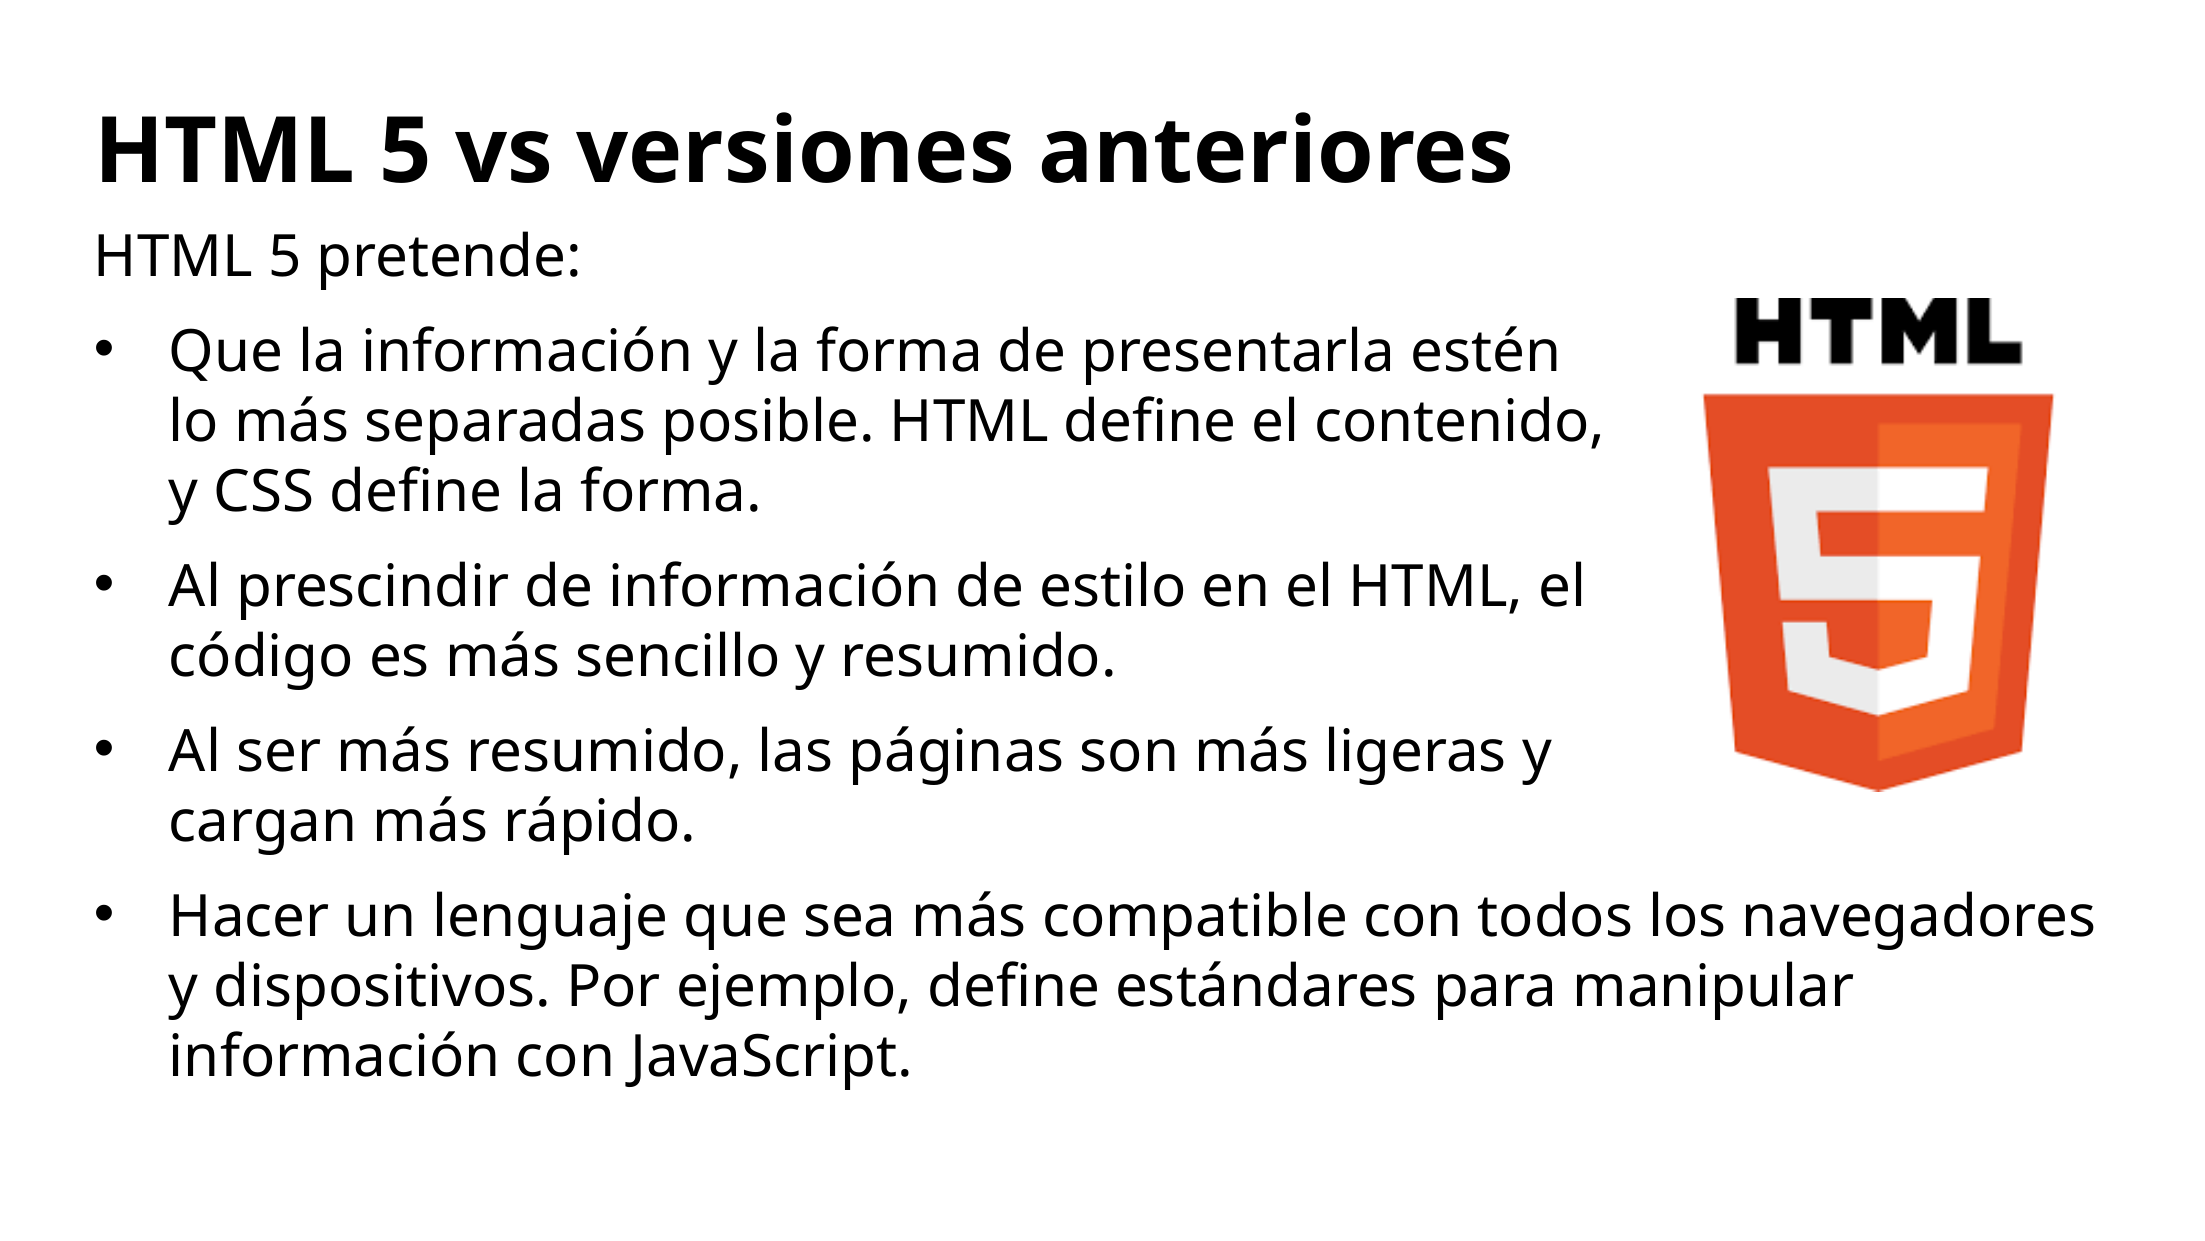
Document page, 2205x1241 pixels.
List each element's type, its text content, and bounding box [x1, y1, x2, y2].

picture [1632, 298, 2126, 793]
title HTML 5 vs versiones anteriores [79, 41, 2136, 264]
text_box HTML 5 pretende: Que la información y la forma de presentarla estén lo más separadas posible. HTML define el contenido, y CSS define la forma. Al prescindir de información de estilo en el HTML, el código es más sencillo y resumido. Al ser más resumido, las páginas son más ligeras y cargan más rápido. Hacer un lenguaje que sea más compatible con todos los navegadores y dispositivos. Por ejemplo, define estándares para manipular información con JavaScript. [79, 210, 2126, 1096]
